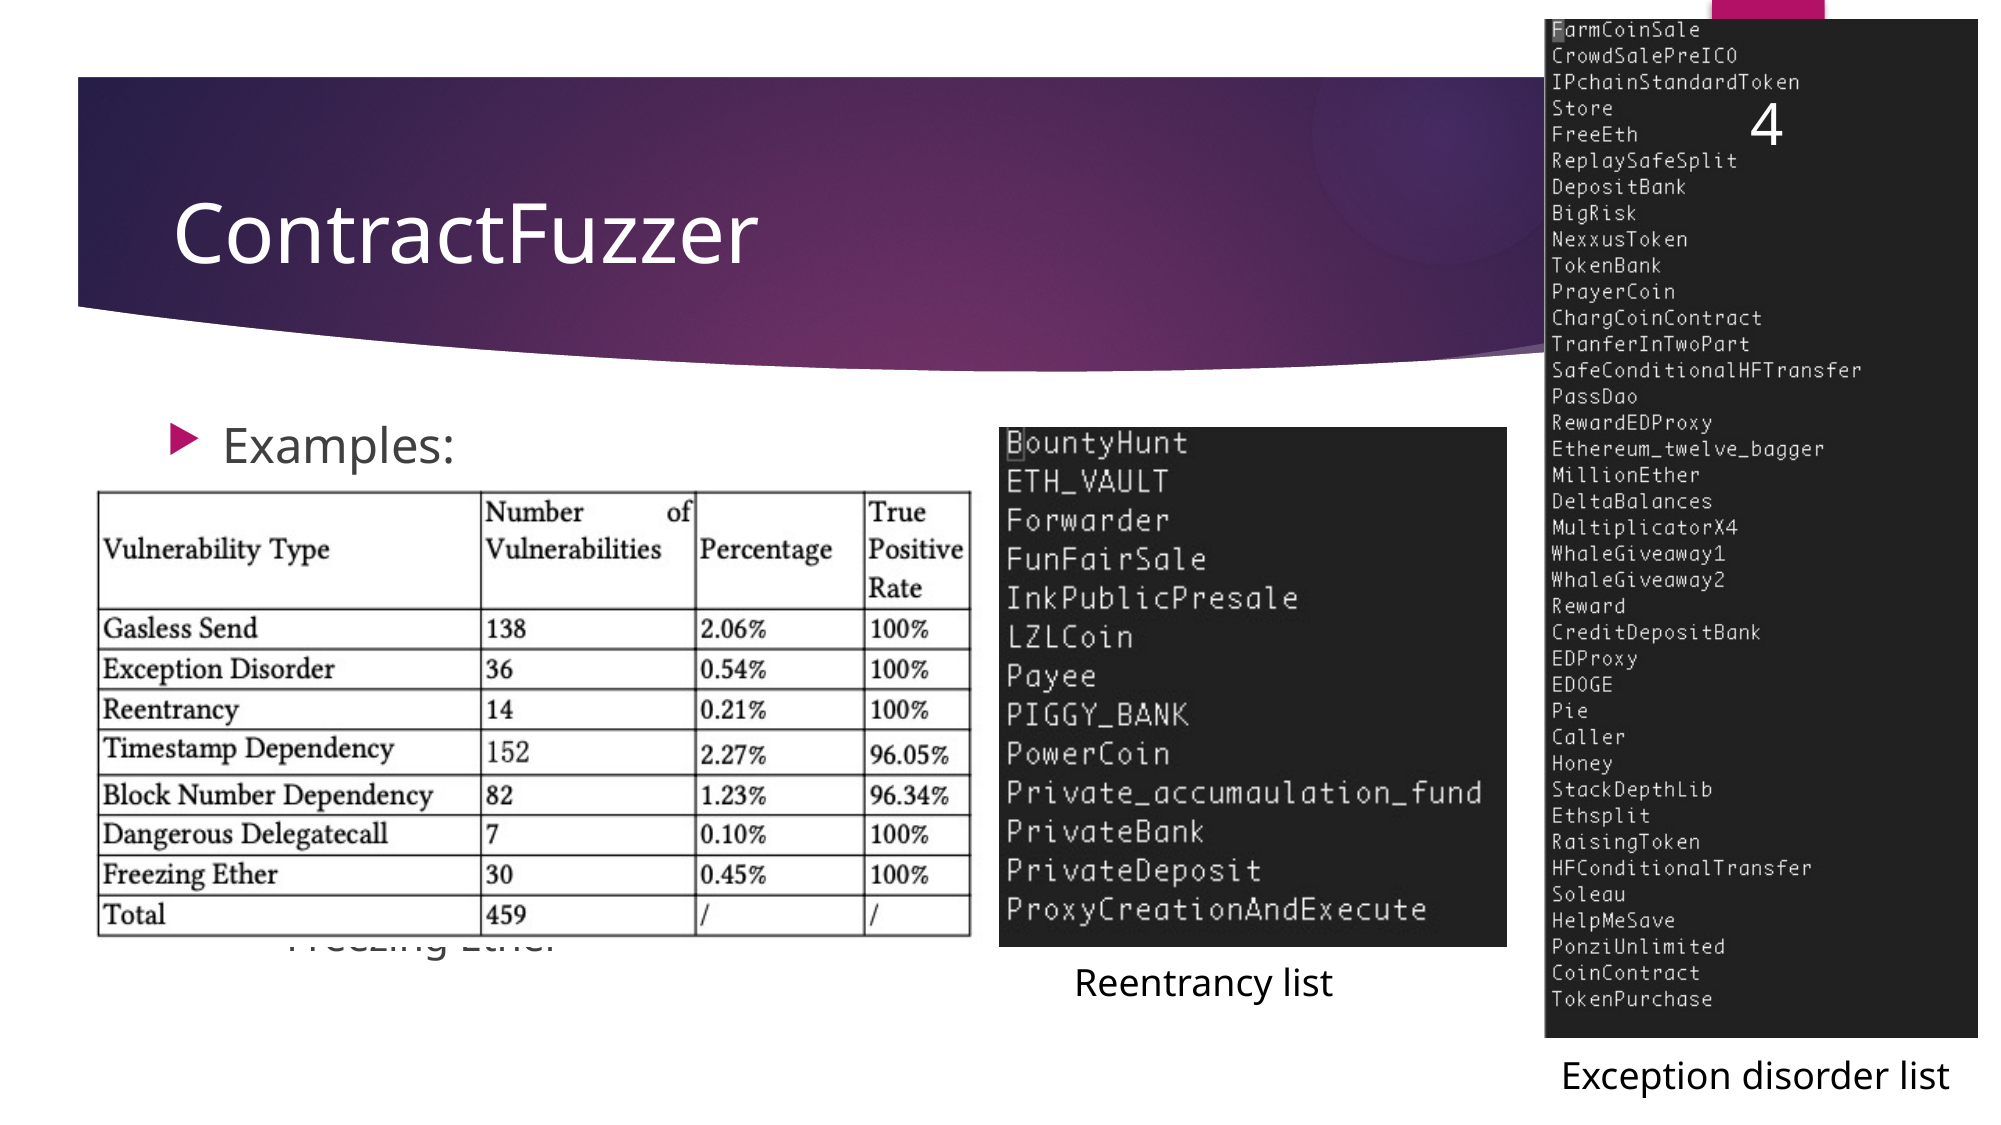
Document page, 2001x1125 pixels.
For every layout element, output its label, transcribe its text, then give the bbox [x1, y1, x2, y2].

list Examples: Gasless Send Exception Disorder Reentrancy Timestamp dependency Block number dependency Dangerours Delegatecall Freezing Ether [151, 956, 981, 968]
text_box Exception disorder list [1546, 1047, 1966, 1105]
picture [84, 478, 983, 948]
picture [1544, 19, 1979, 1039]
text_box Reentrancy list [1059, 955, 1349, 1012]
list Examples: Gasless Send Exception Disorder Reentrancy Timestamp dependency Block number dependency Dangerours Delegatecall Freezing Ether [151, 407, 981, 477]
picture [998, 426, 1507, 948]
title ContractFuzzer [157, 131, 1538, 331]
